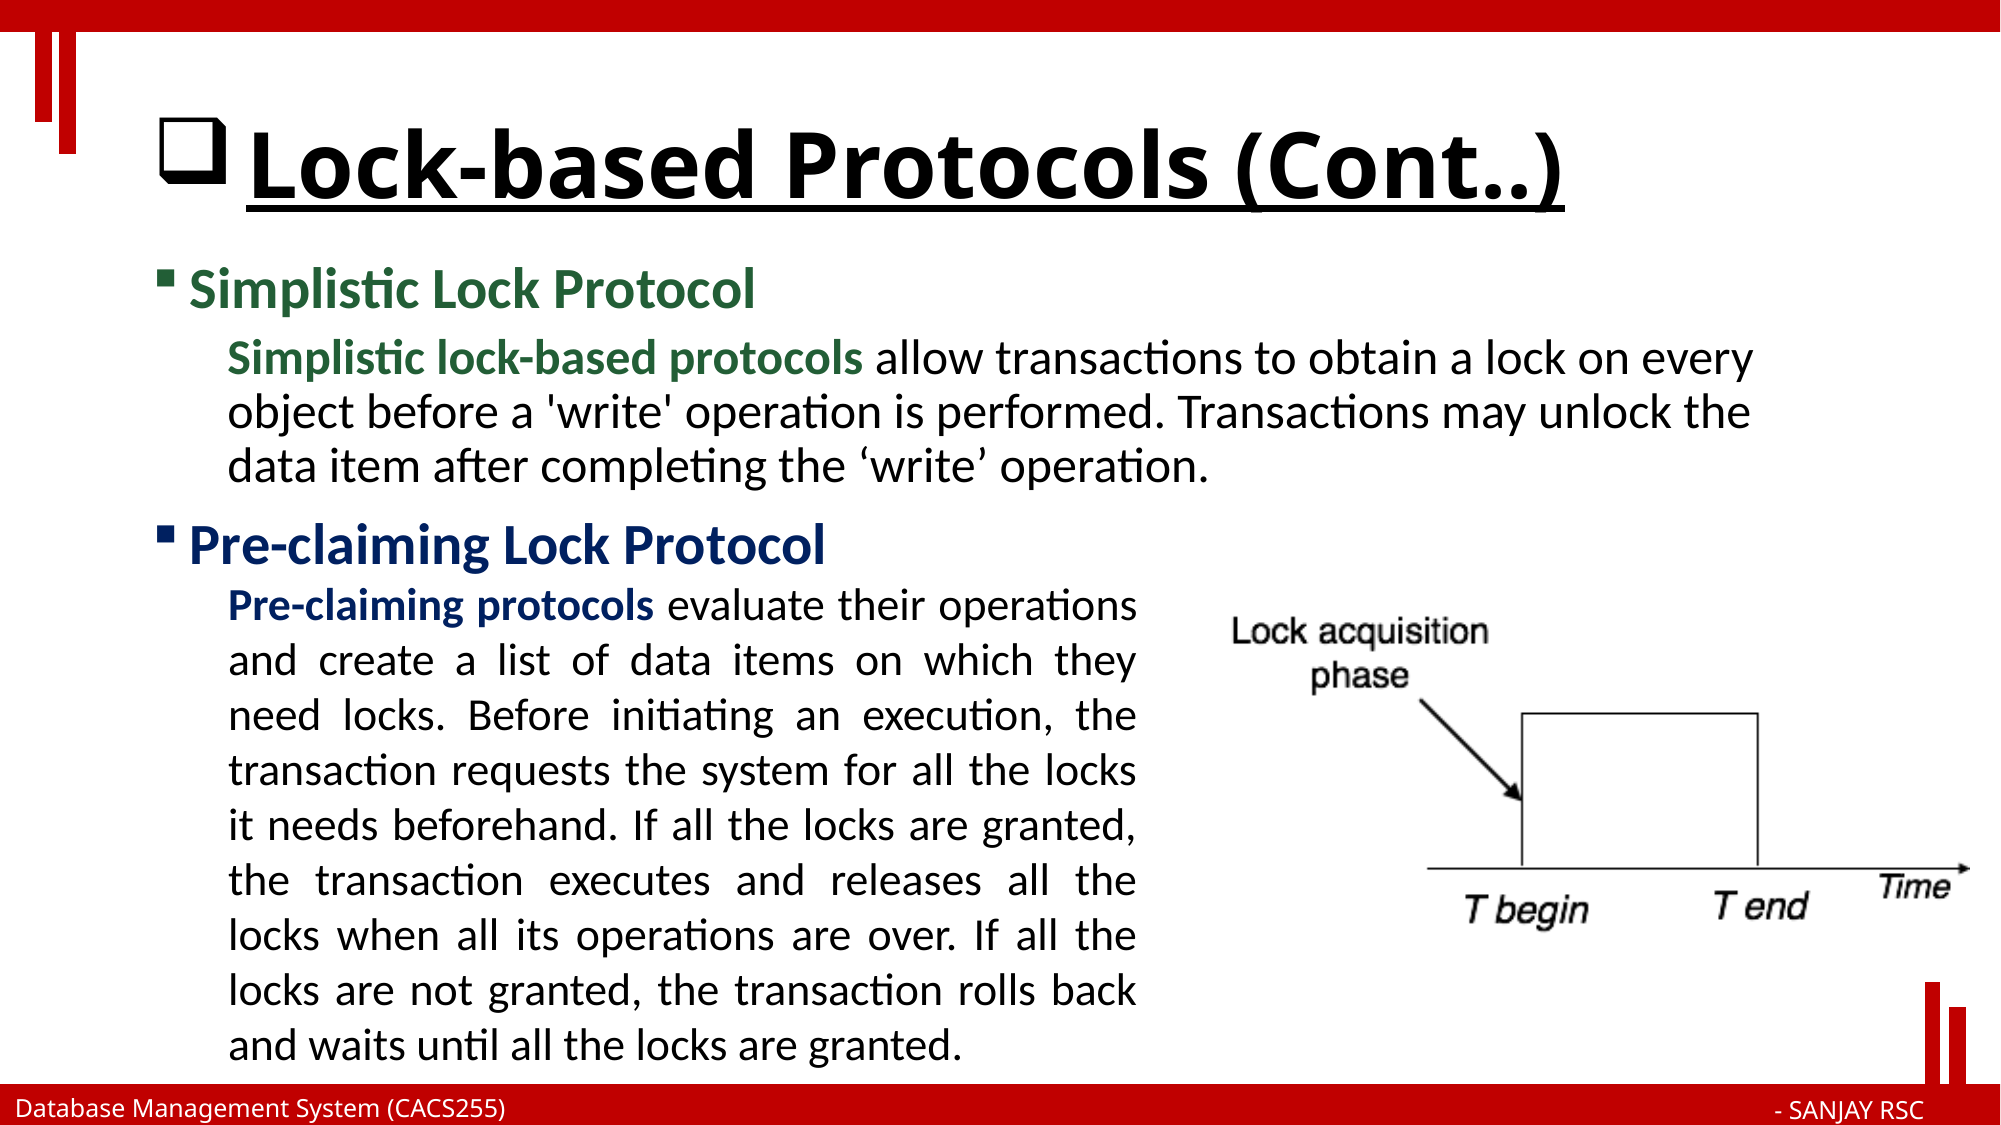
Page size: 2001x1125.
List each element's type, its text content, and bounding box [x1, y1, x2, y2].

picture [1213, 600, 1970, 939]
text_box Pre-claiming protocols evaluate their operations and create a list of data items on which they need locks. Before initiating an execution, the transaction requests the system for all the locks it needs beforehand. If all the locks are granted, the transaction executes and releases all the locks when all its operations are over. If all the locks are not granted, the transaction rolls back and waits until all the locks are granted. [213, 567, 1153, 1078]
list Simplistic Lock Protocol Simplistic lock-based protocols allow transactions to obtain a lock on every object before a 'write' operation is performed. Transactions may unlock the data item after completing the ‘write’ operation. Pre-claiming Lock Protocol [137, 250, 1863, 601]
title Lock-based Protocols (Cont..) [137, 59, 1863, 250]
